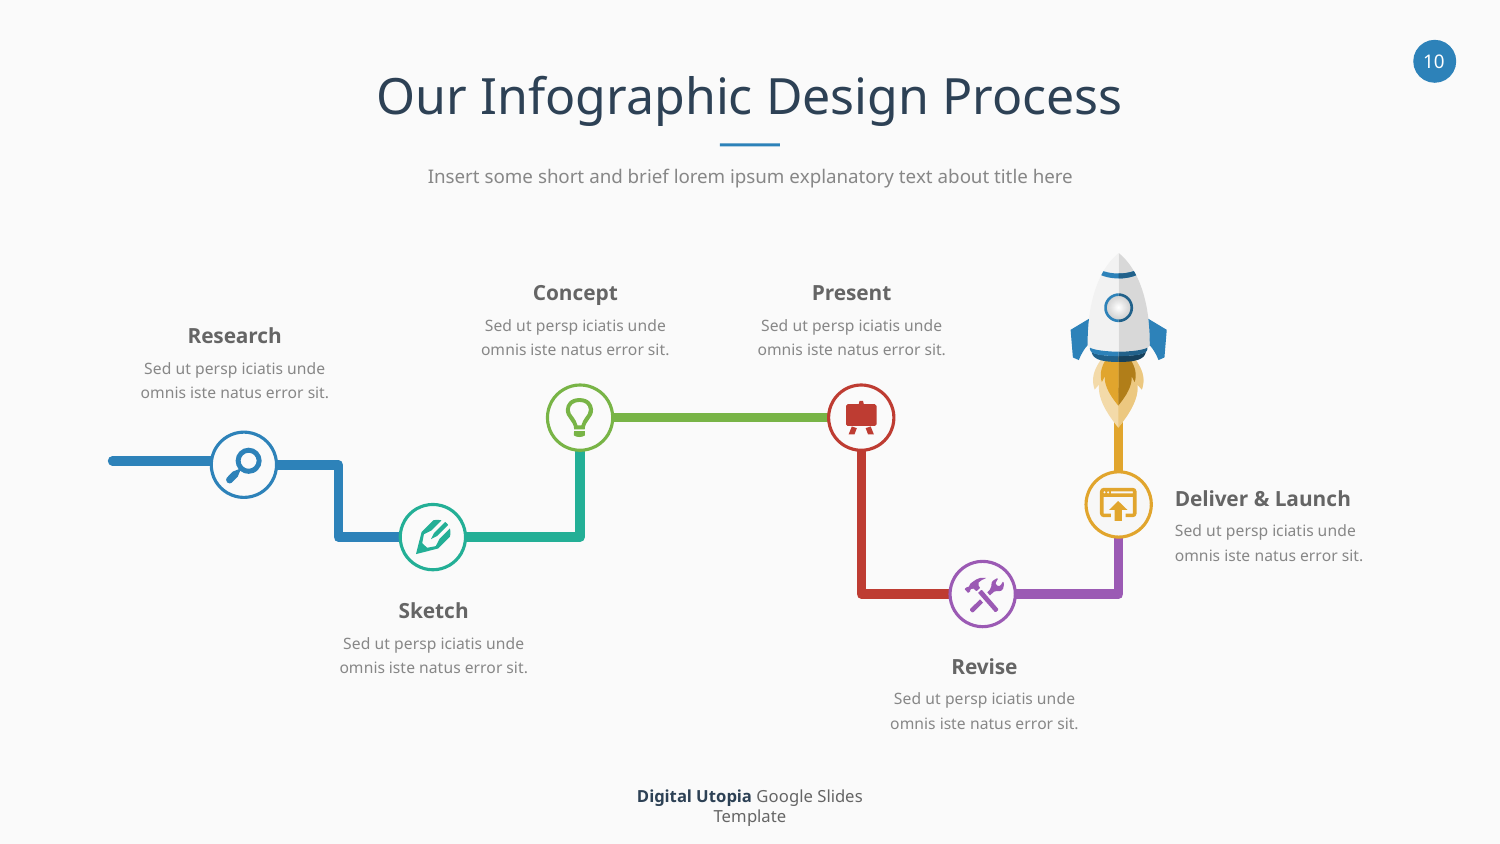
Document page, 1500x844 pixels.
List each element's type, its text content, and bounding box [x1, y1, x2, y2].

list Our Infographic Design Process [112, 64, 1388, 131]
list Insert some short and brief lorem ipsum explanatory text about title here [112, 164, 1388, 190]
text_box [112, 252, 1395, 735]
